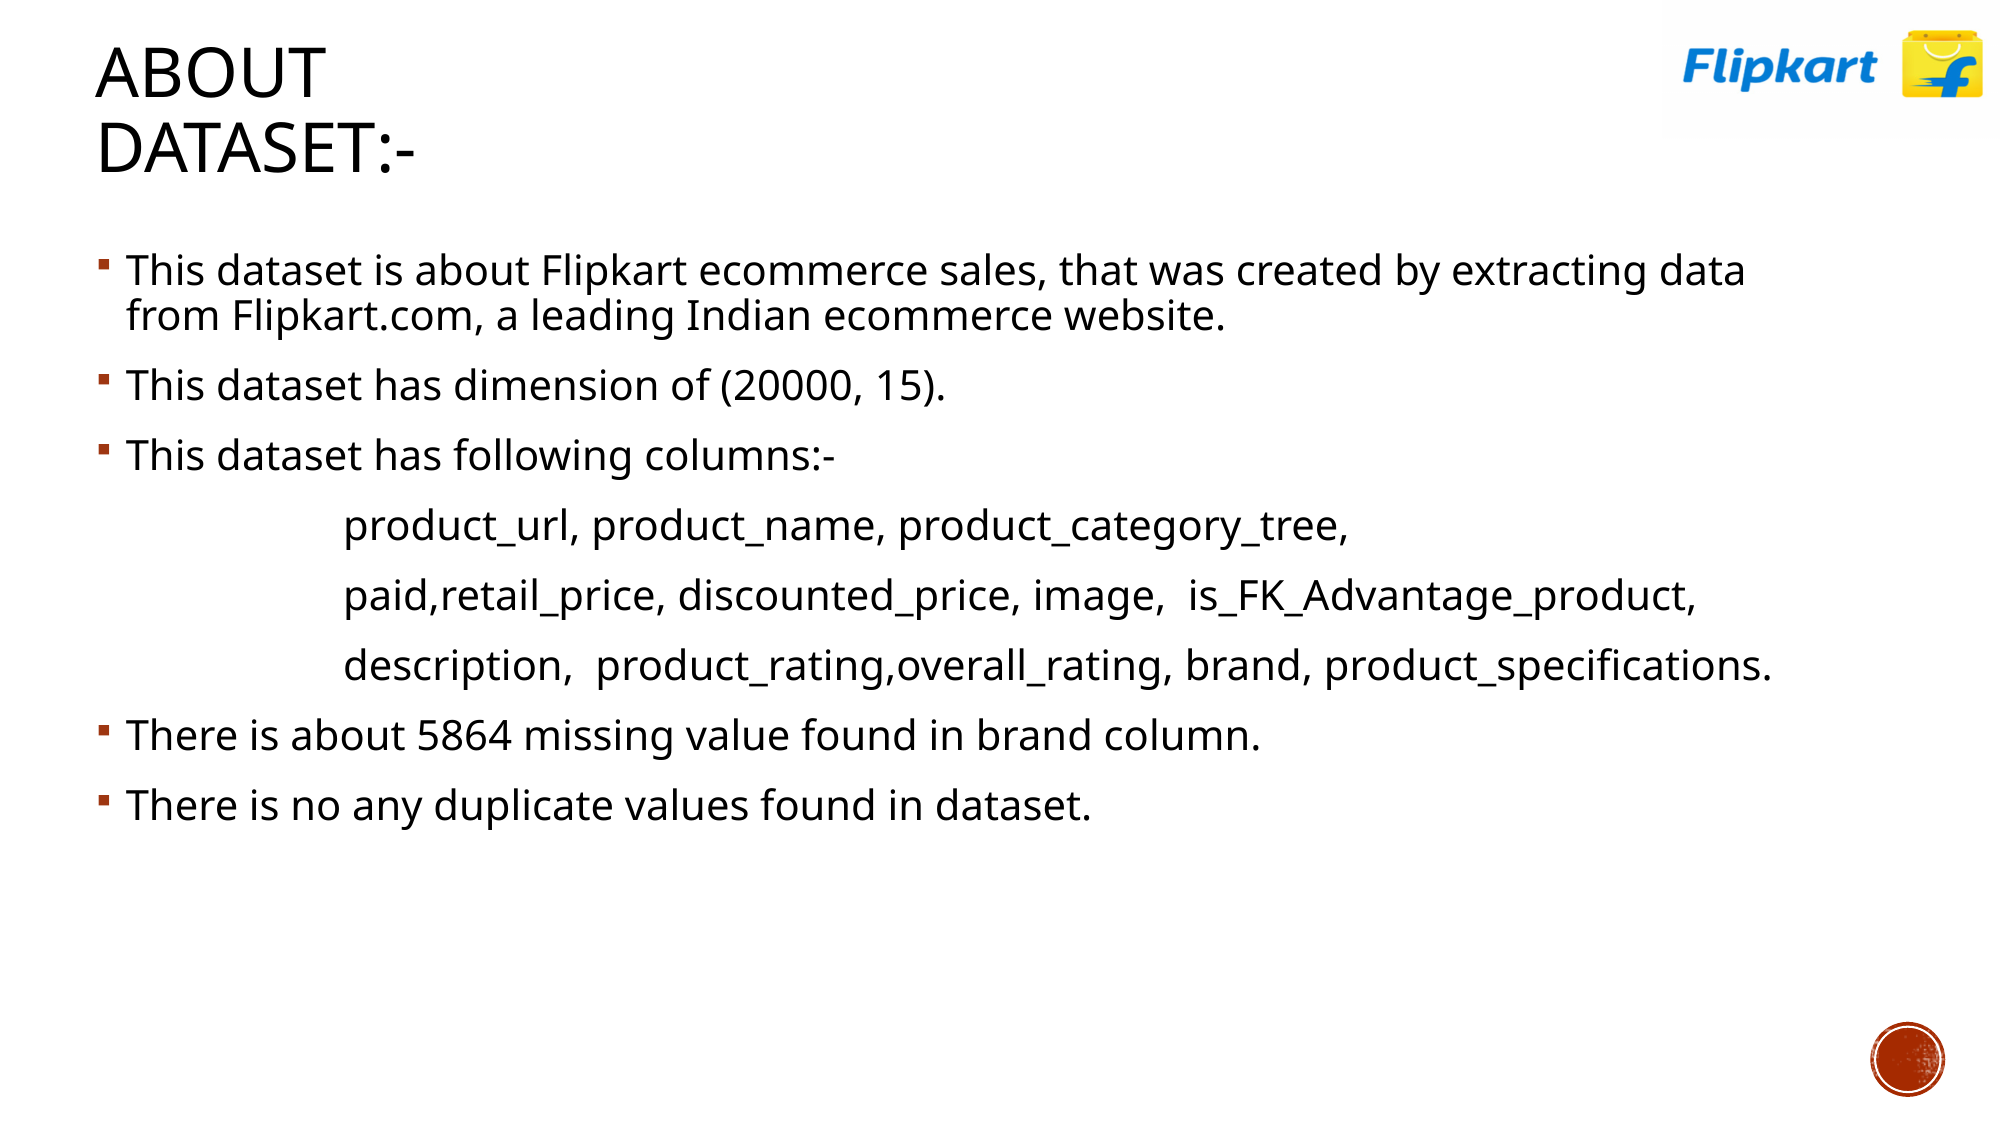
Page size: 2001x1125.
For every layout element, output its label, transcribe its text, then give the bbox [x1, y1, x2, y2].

list This dataset is about Flipkart ecommerce sales, that was created by extracting data from Flipkart.com, a leading Indian ecommerce website. This dataset has dimension of (20000, 15). This dataset has following columns:- product_url, product_name, product_category_tree, paid,retail_price, discounted_price, image, is_FK_Advantage_product, description, product_rating,overall_rating, brand, product_specifications. There is about 5864 missing value found in brand column. There is no any duplicate values found in dataset. [80, 241, 1861, 1067]
picture [1662, 0, 2000, 139]
title About dataset:- [80, 29, 569, 196]
